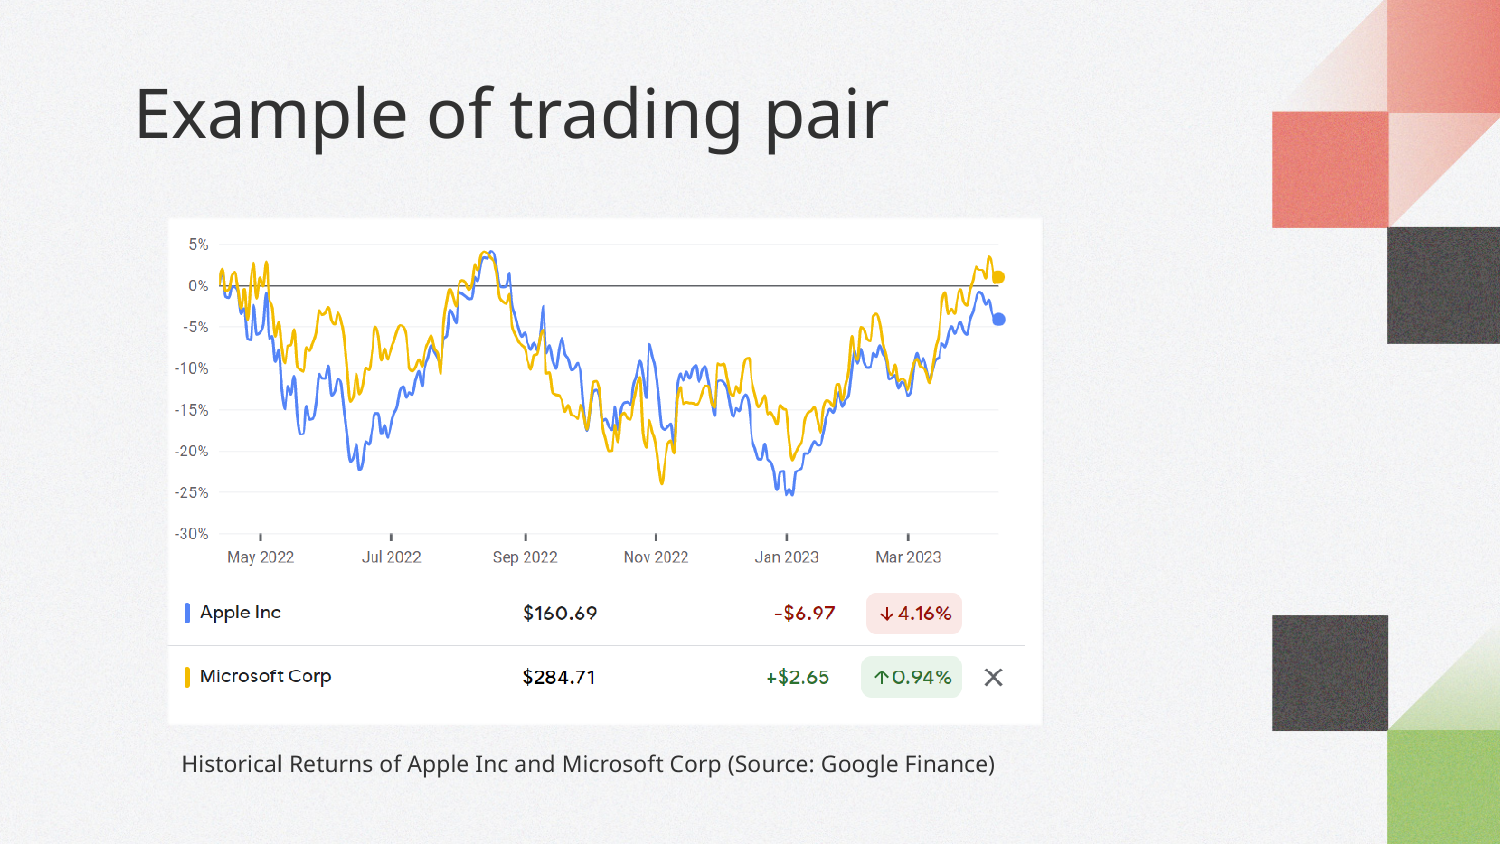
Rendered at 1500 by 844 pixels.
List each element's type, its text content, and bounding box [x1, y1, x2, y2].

title Example of trading pair [118, 63, 1159, 158]
picture [0, 0, 1500, 844]
list Historical Returns of Apple Inc and Microsoft Corp (Source: Google Finance) [166, 739, 1062, 784]
